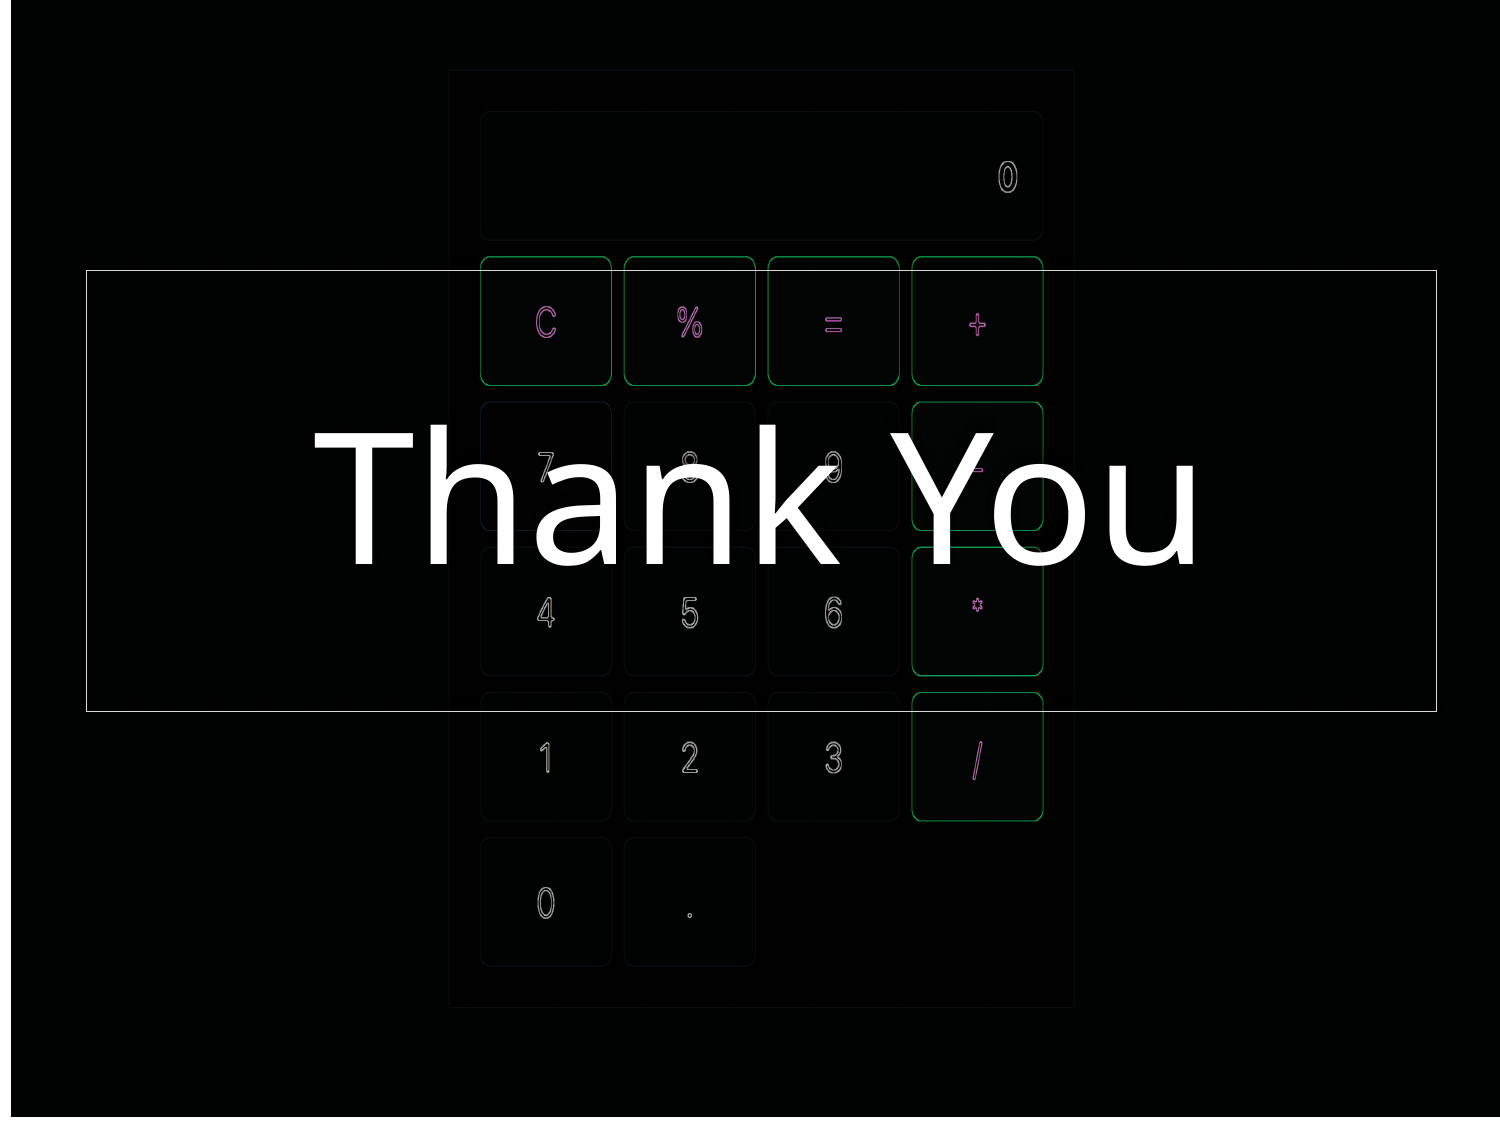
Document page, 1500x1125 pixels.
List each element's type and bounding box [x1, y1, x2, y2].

list [10, 0, 1500, 1118]
